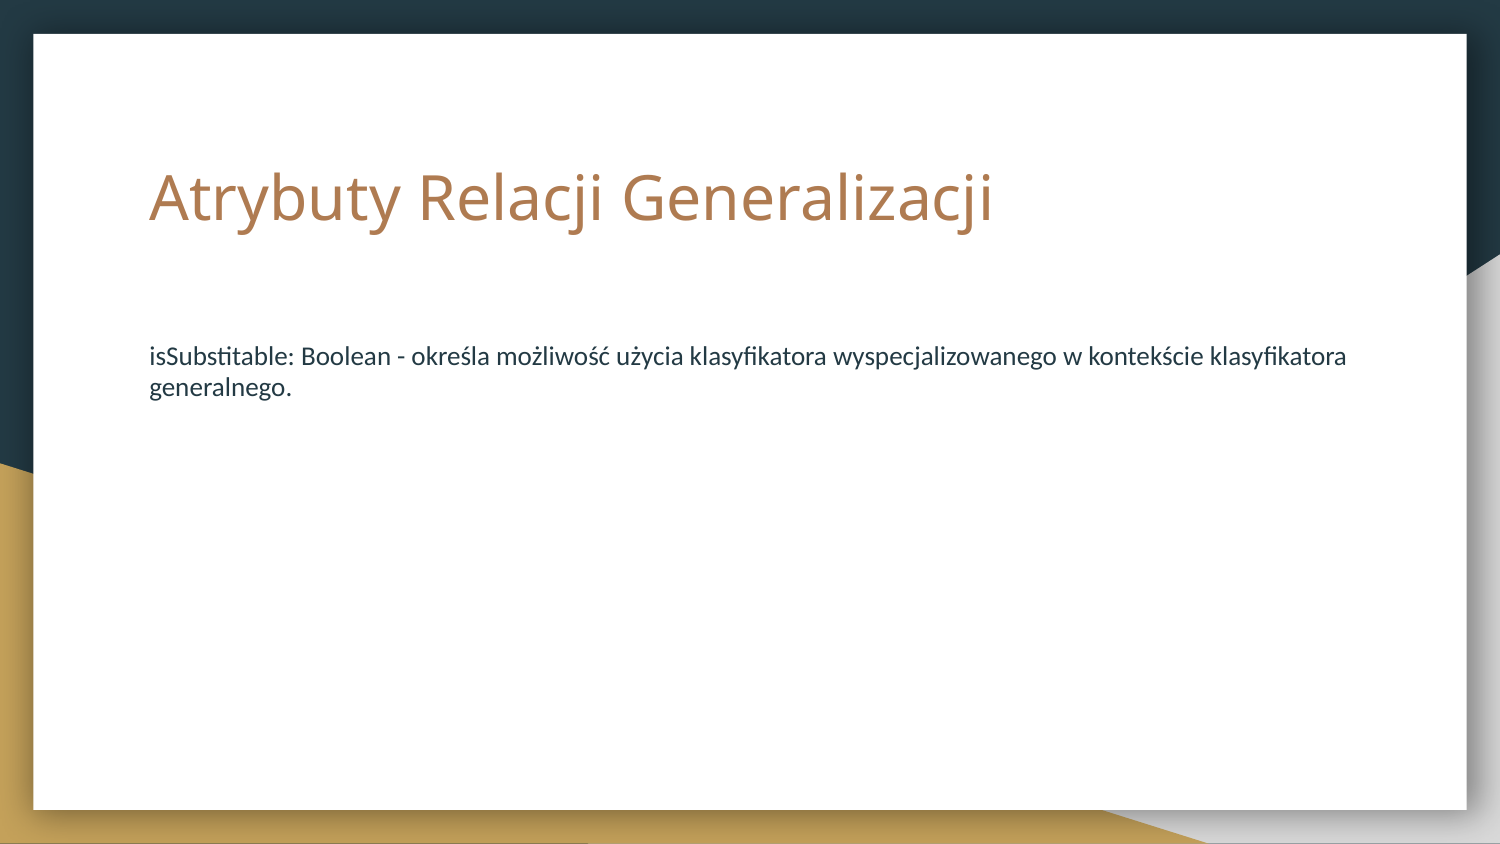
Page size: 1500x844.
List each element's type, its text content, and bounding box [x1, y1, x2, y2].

list isSubstitable: Boolean - określa możliwość użycia klasyfikatora wyspecjalizowanego w kontekście klasyfikatora generalnego. [134, 326, 1366, 729]
title Atrybuty Relacji Generalizacji [134, 138, 1366, 296]
